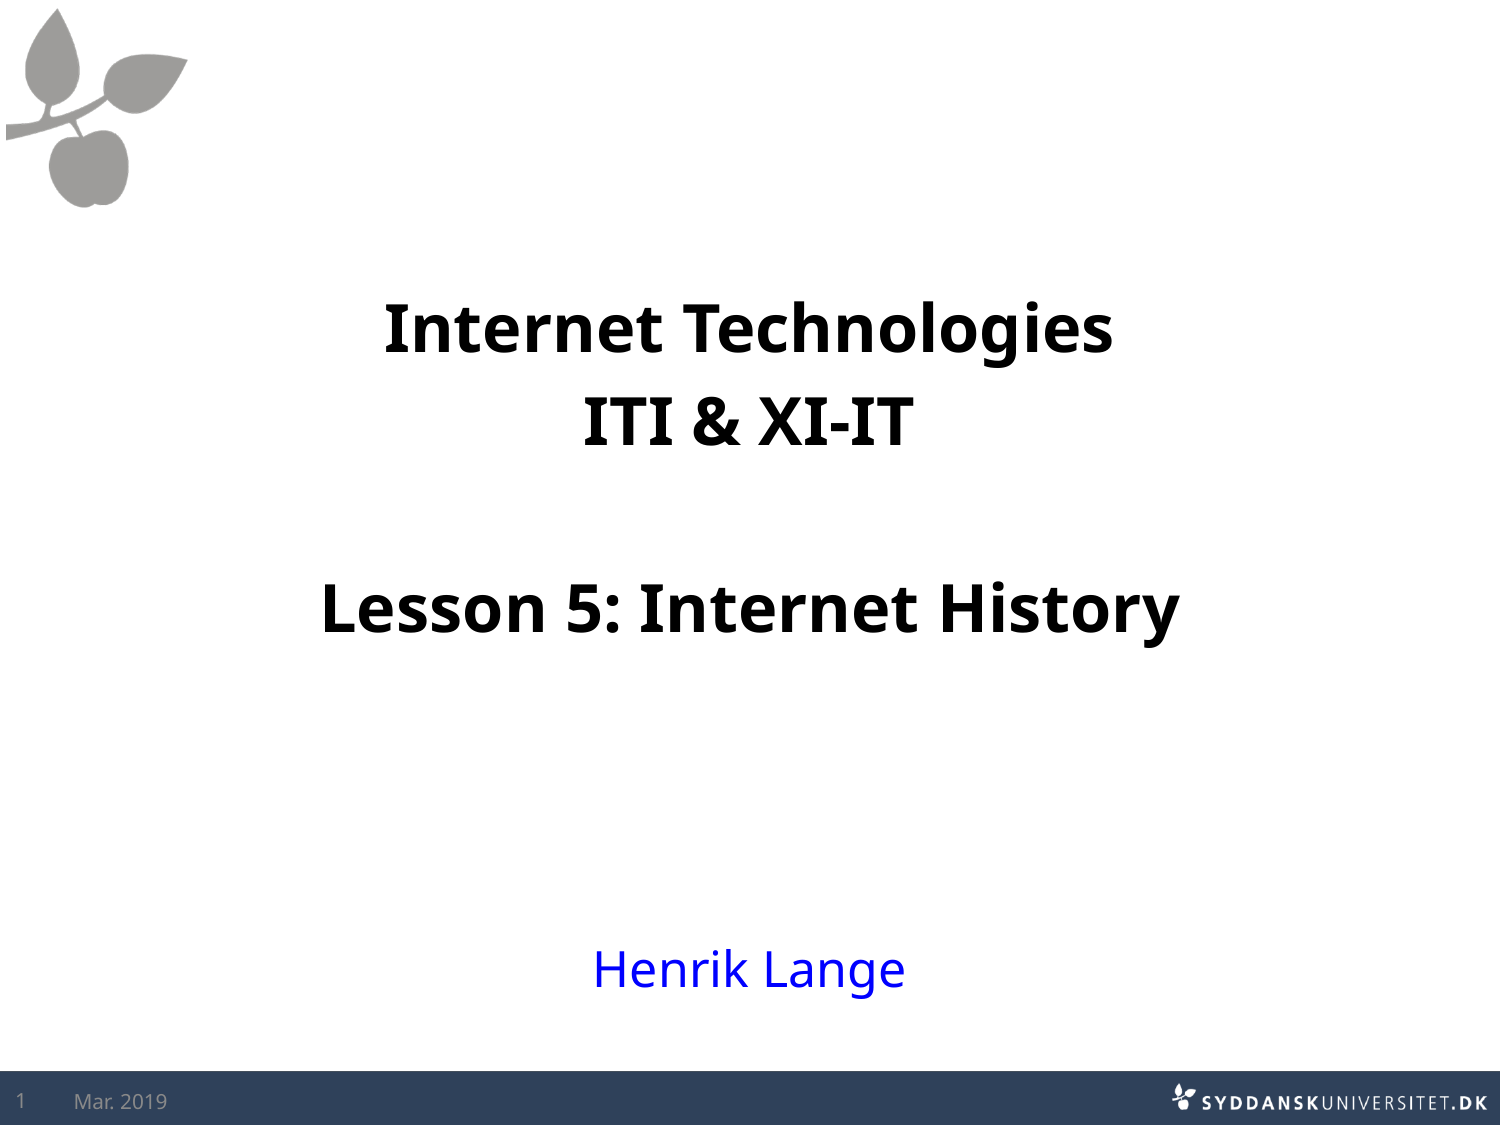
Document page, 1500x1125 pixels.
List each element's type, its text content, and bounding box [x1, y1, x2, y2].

picture [5, 6, 188, 209]
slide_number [71, 1078, 200, 1125]
list Internet Technologies ITI & XI-IT Lesson 5: Internet History [75, 184, 1425, 733]
slide_number 1 [0, 1078, 71, 1125]
picture [0, 1071, 1500, 1125]
text_box Henrik Lange [224, 859, 1275, 1035]
